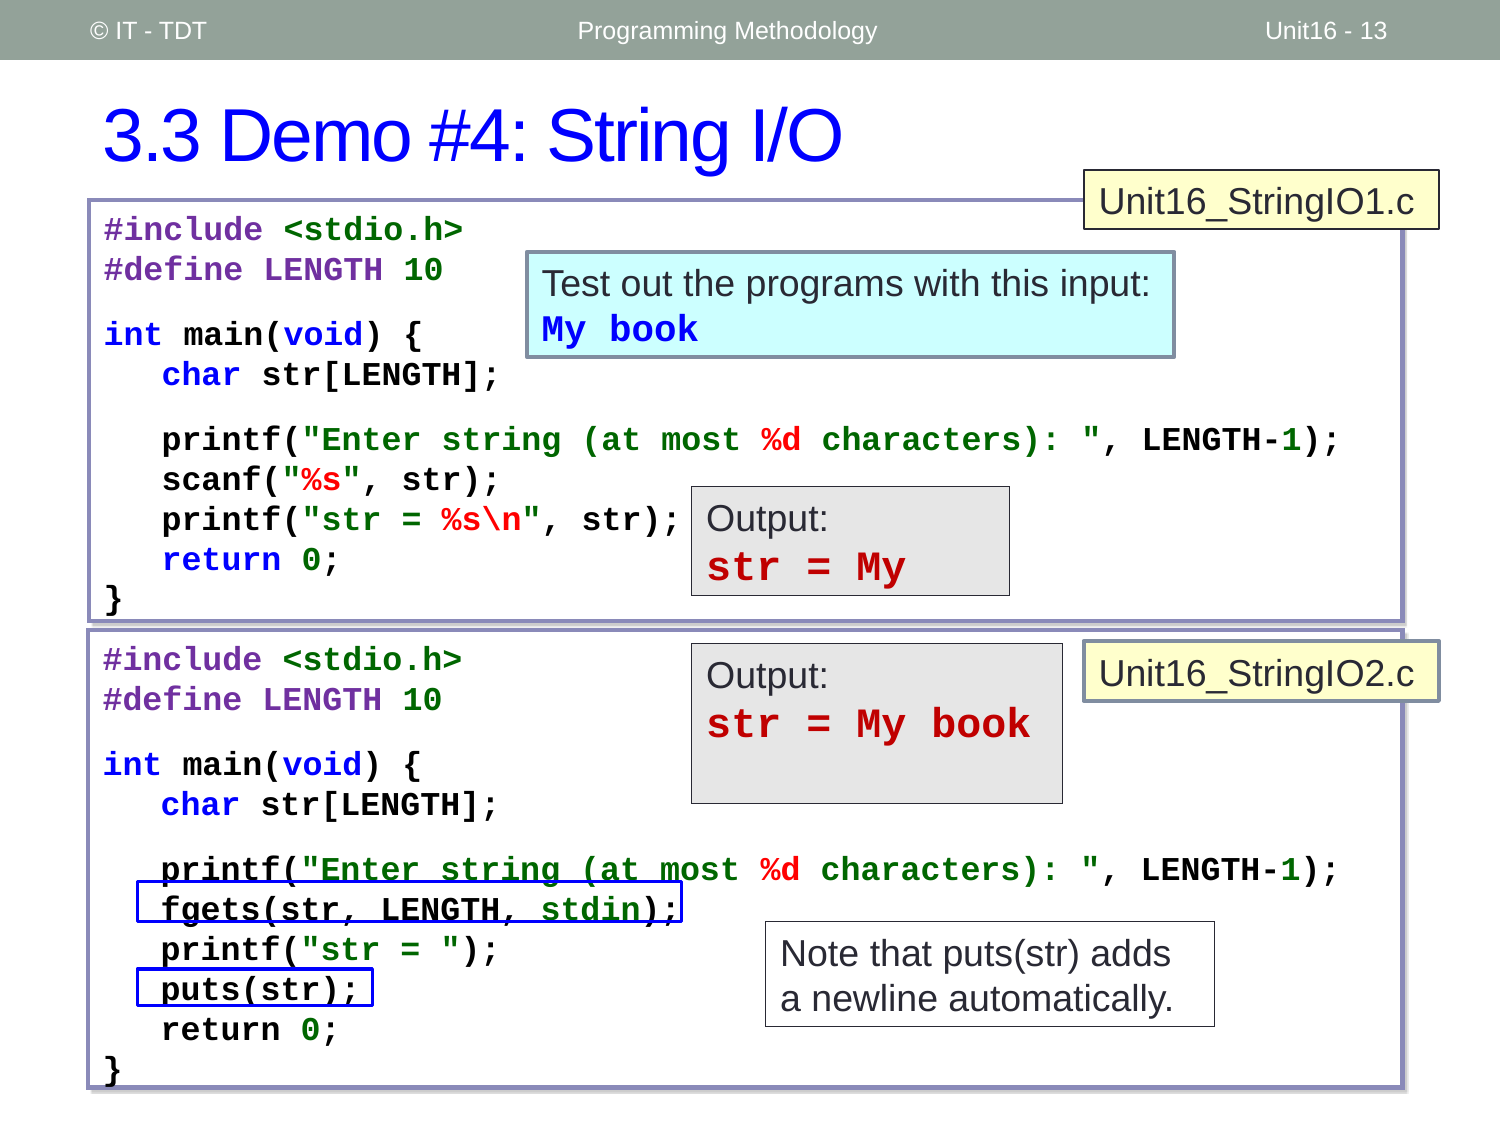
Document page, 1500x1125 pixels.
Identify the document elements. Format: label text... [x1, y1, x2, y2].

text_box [87, 629, 1439, 1088]
slide_number Unit16 - 13 [1250, 3, 1425, 57]
footer Programming Methodology [562, 3, 1238, 57]
slide_number © IT - TDT [75, 3, 550, 57]
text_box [136, 881, 683, 1006]
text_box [88, 169, 1440, 622]
title 3.3 Demo #4: String I/O [87, 62, 1463, 200]
